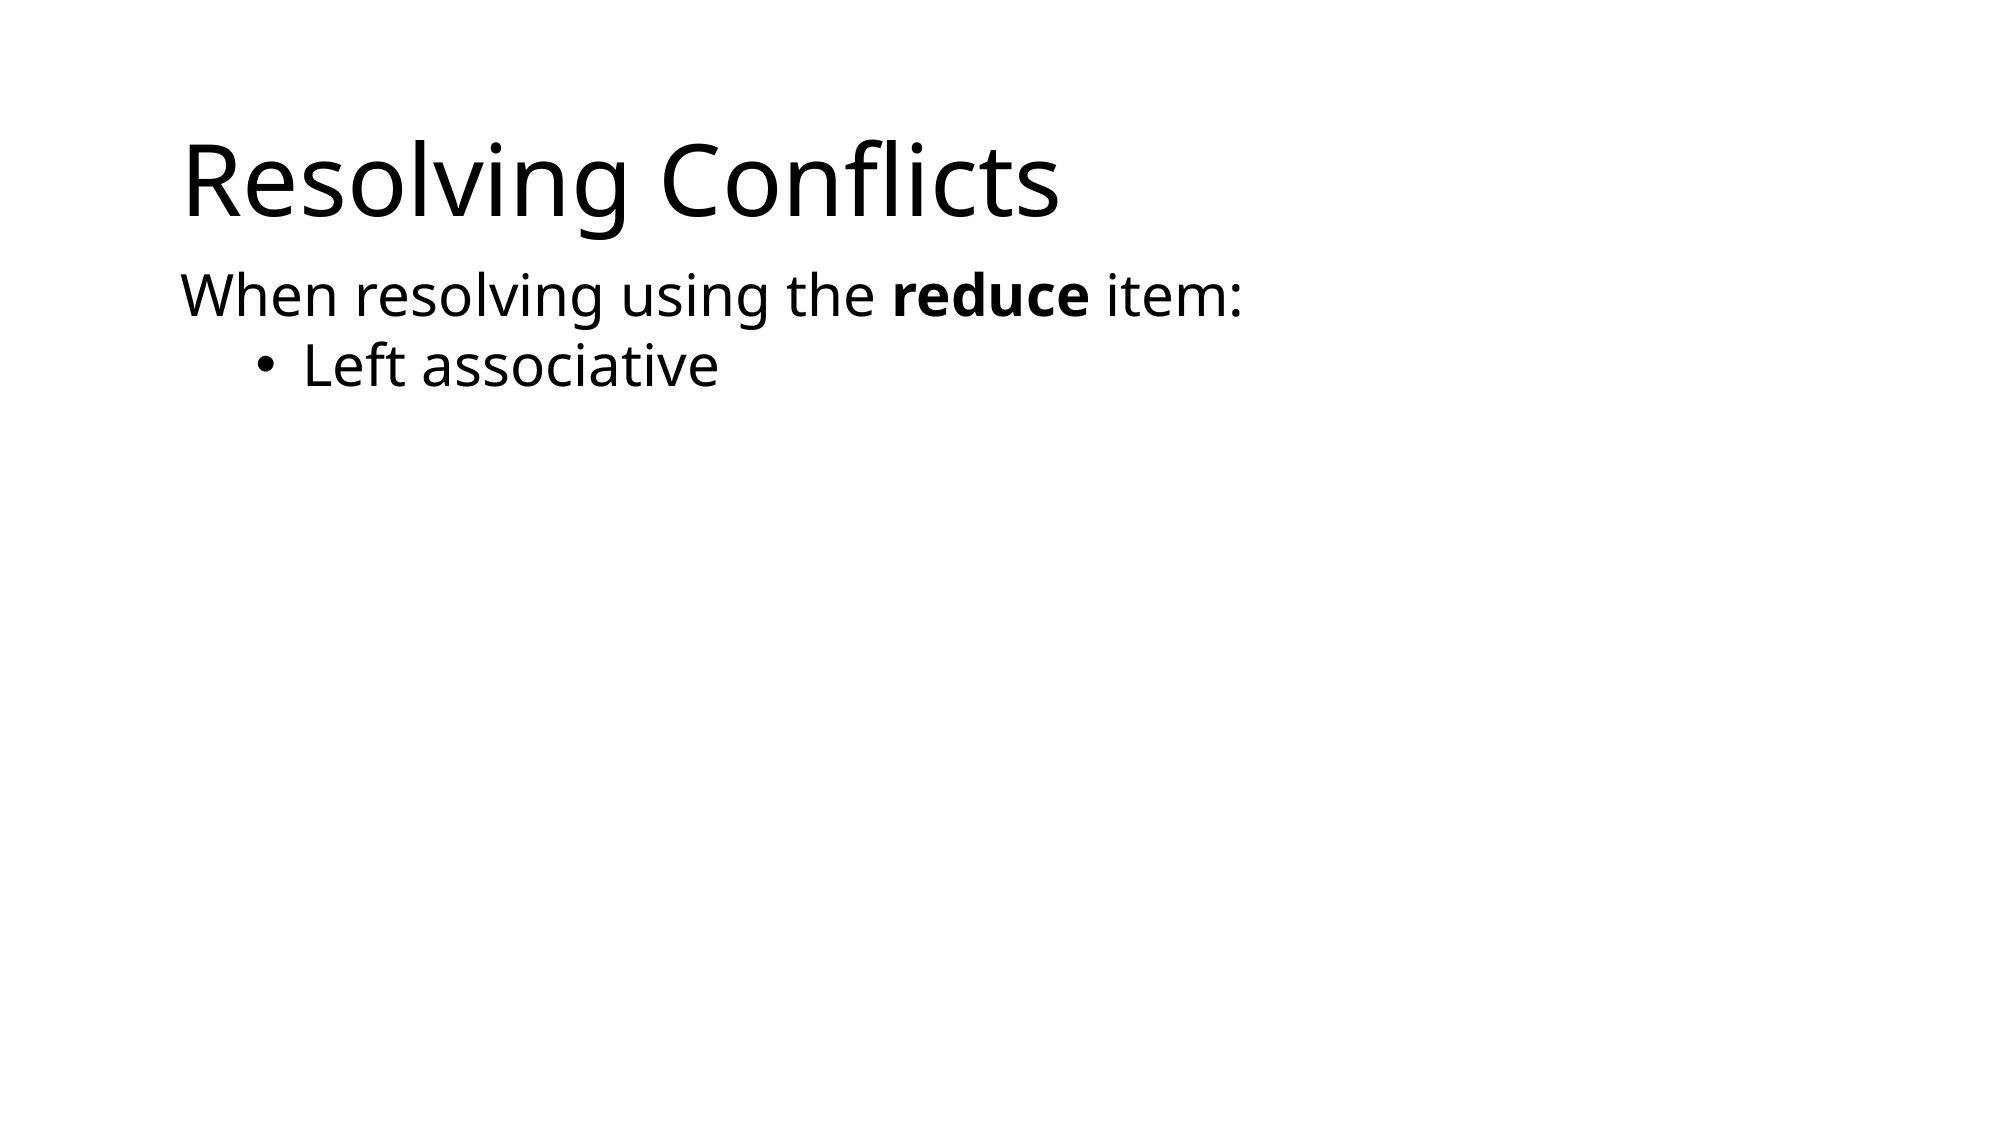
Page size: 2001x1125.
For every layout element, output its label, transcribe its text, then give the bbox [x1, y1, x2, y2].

text_box When resolving using the reduce item: Left associative [165, 250, 1829, 546]
text_box Resolving Conflicts [165, 109, 1829, 245]
